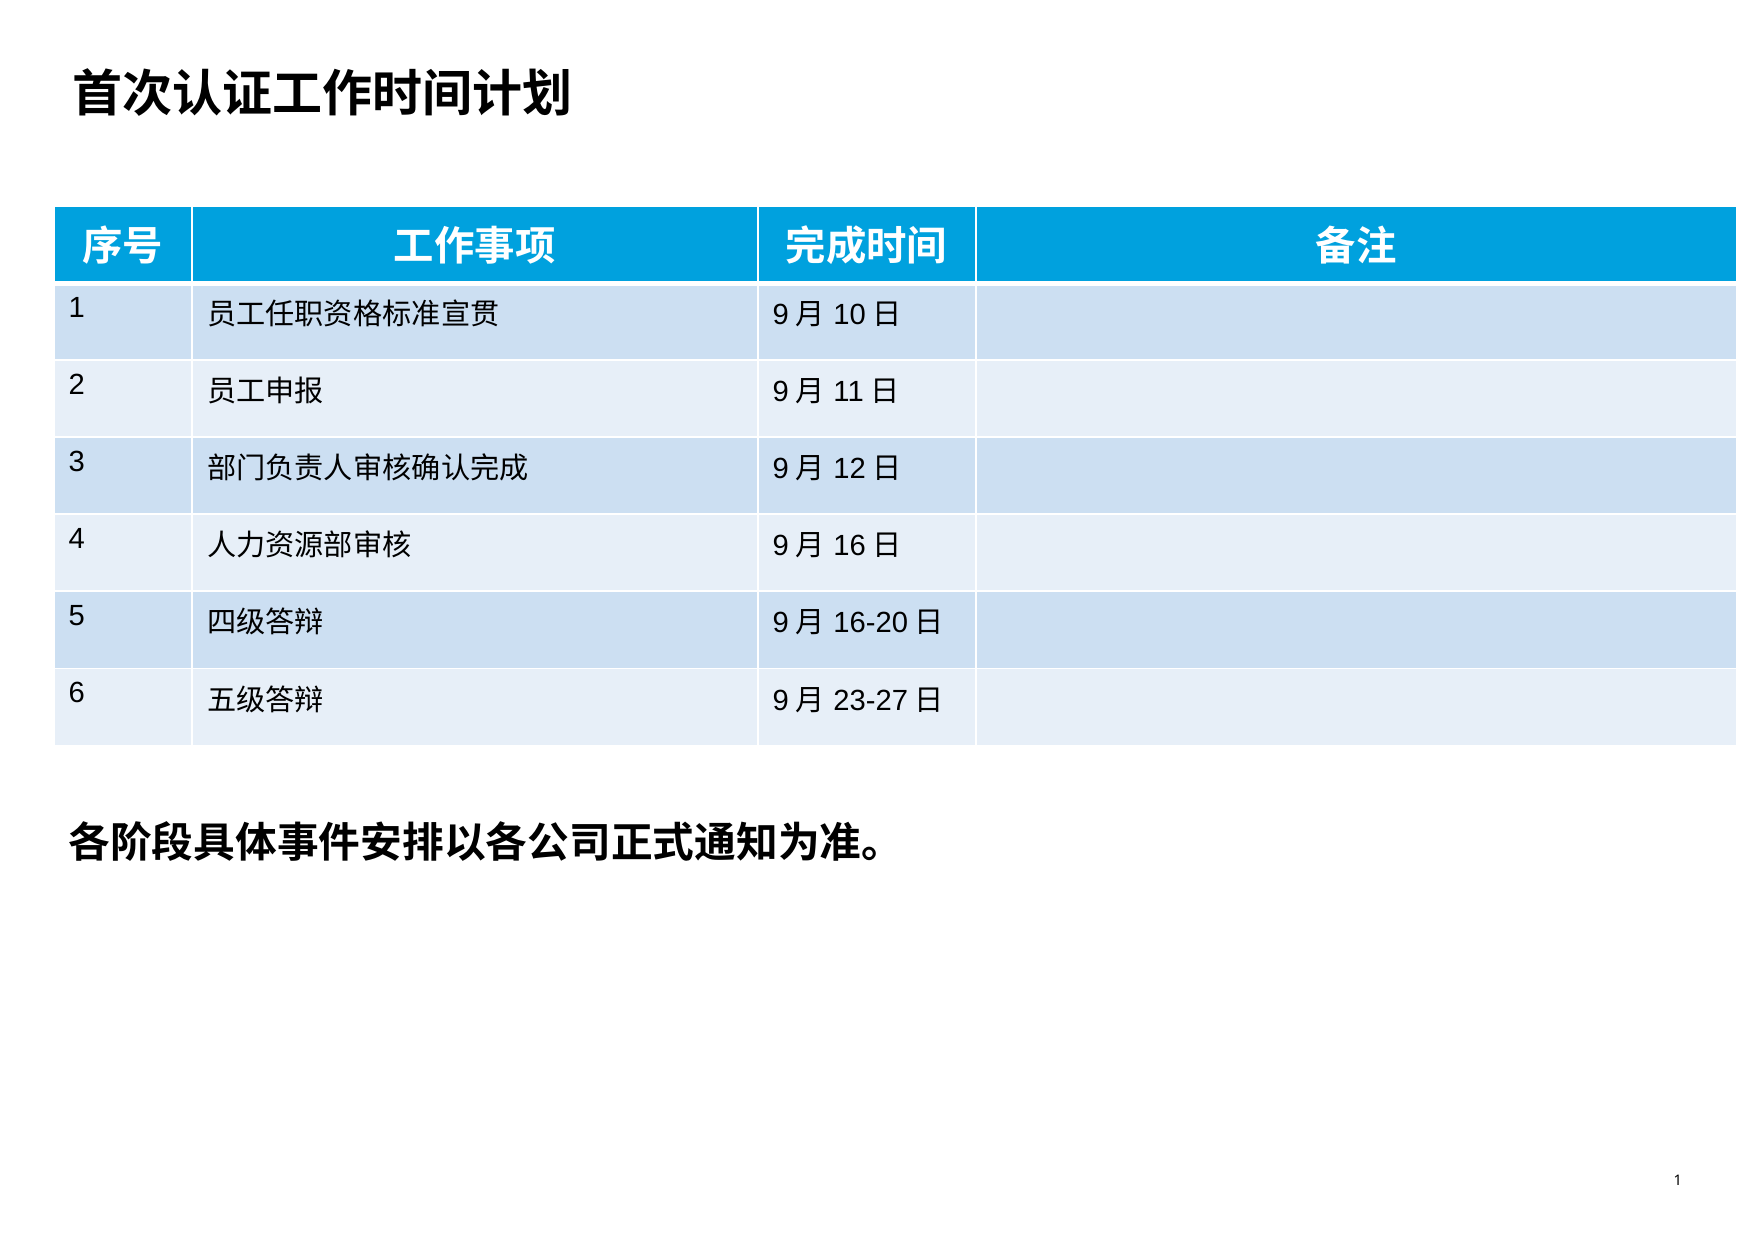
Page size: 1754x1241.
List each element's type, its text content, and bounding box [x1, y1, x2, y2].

table_cell 四级答辩 [193, 592, 757, 668]
table_cell 人力资源部审核 [193, 515, 757, 590]
table_cell 5 [55, 592, 191, 668]
table_cell 9月11日 [759, 361, 975, 436]
table_cell 9月16日 [759, 515, 975, 590]
table_cell 2 [55, 361, 191, 436]
table_cell 9月10日 [759, 286, 975, 359]
table_cell 9月23-27日 [759, 669, 975, 745]
table_cell 员工任职资格标准宣贯 [193, 286, 757, 359]
table_cell 部门负责人审核确认完成 [193, 438, 757, 513]
table_cell 6 [55, 669, 191, 745]
table_header 备注 [977, 207, 1736, 281]
table_cell 3 [55, 438, 191, 513]
table_cell [977, 438, 1736, 513]
table_cell 4 [55, 515, 191, 590]
table_header 序号 [55, 207, 191, 281]
table_cell 五级答辩 [193, 669, 757, 745]
table_cell 9月16-20日 [759, 592, 975, 668]
table_cell [977, 515, 1736, 590]
table_cell 9月12日 [759, 438, 975, 513]
text_box 各阶段具体事件安排以各公司正式通知为准。 [53, 808, 1646, 874]
table_cell [977, 669, 1736, 745]
table_header 工作事项 [193, 207, 757, 281]
table_cell [977, 592, 1736, 668]
table_cell [977, 286, 1736, 359]
table_header 完成时间 [759, 207, 975, 281]
title 首次认证工作时间计划 [72, 57, 1571, 184]
table_cell [977, 361, 1736, 436]
table_cell 员工申报 [193, 361, 757, 436]
table_cell 1 [55, 286, 191, 359]
